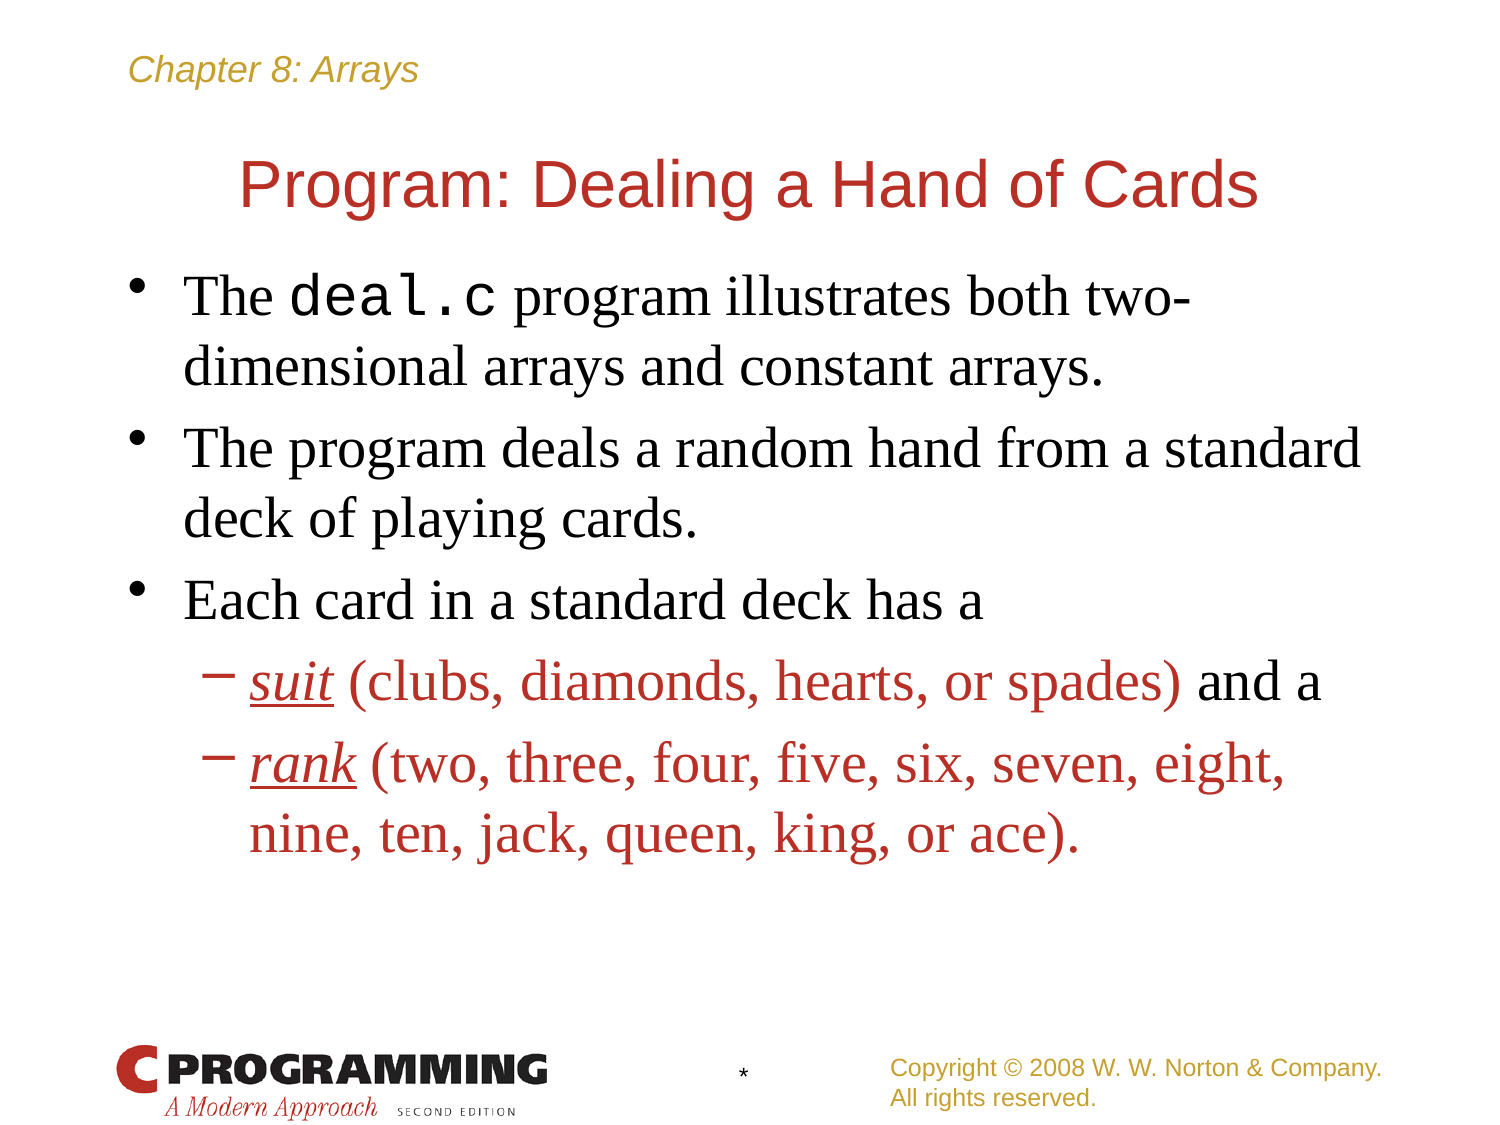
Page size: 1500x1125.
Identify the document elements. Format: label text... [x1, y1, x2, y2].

text_box * [687, 1050, 800, 1100]
text_box Copyright © 2008 W. W. Norton & Company. All rights reserved. [874, 1043, 1388, 1119]
list The deal.c program illustrates both two-dimensional arrays and constant arrays. The program deals a random hand from a standard deck of playing cards. Each card in a standard deck has a suit (clubs, diamonds, hearts, or spades) and a rank (two, three, four, five, six, seven, eight, nine, ten, jack, queen, king, or ace). [112, 249, 1388, 1038]
title Program: Dealing a Hand of Cards [112, 125, 1388, 238]
picture [112, 1041, 550, 1123]
